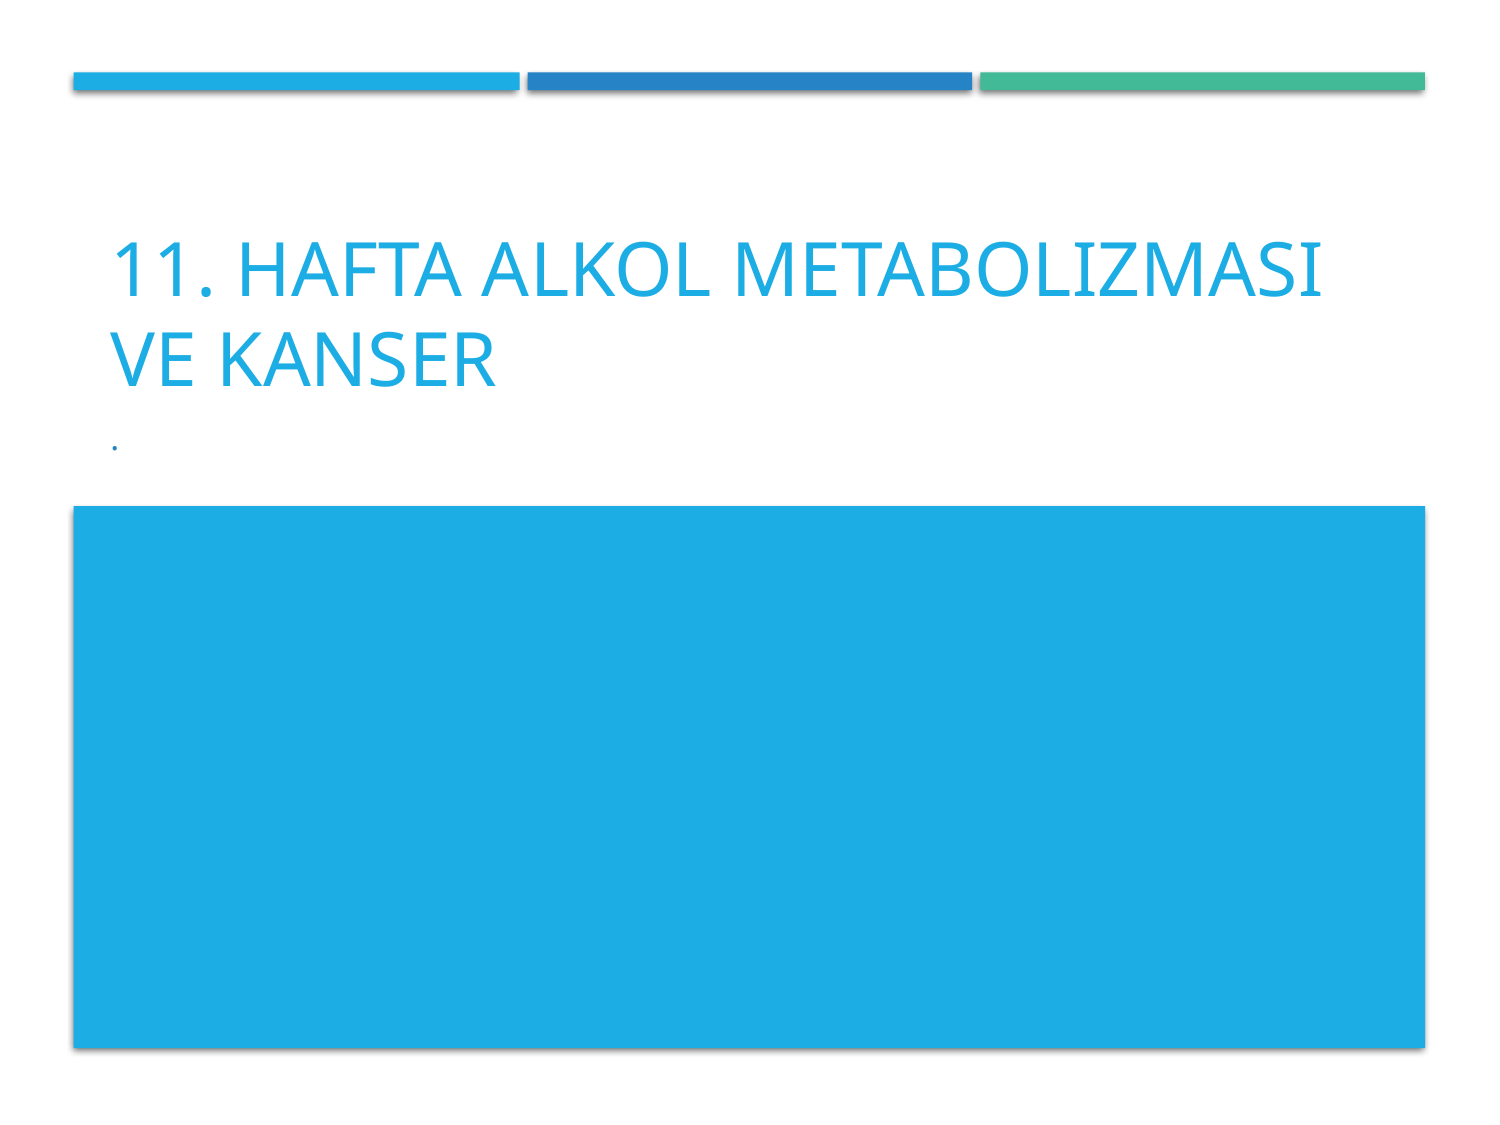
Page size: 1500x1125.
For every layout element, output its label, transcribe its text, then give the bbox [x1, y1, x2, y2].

title 11. Hafta Alkol Metabolizması ve kanser [95, 162, 1406, 409]
subtitle . [95, 409, 1406, 507]
